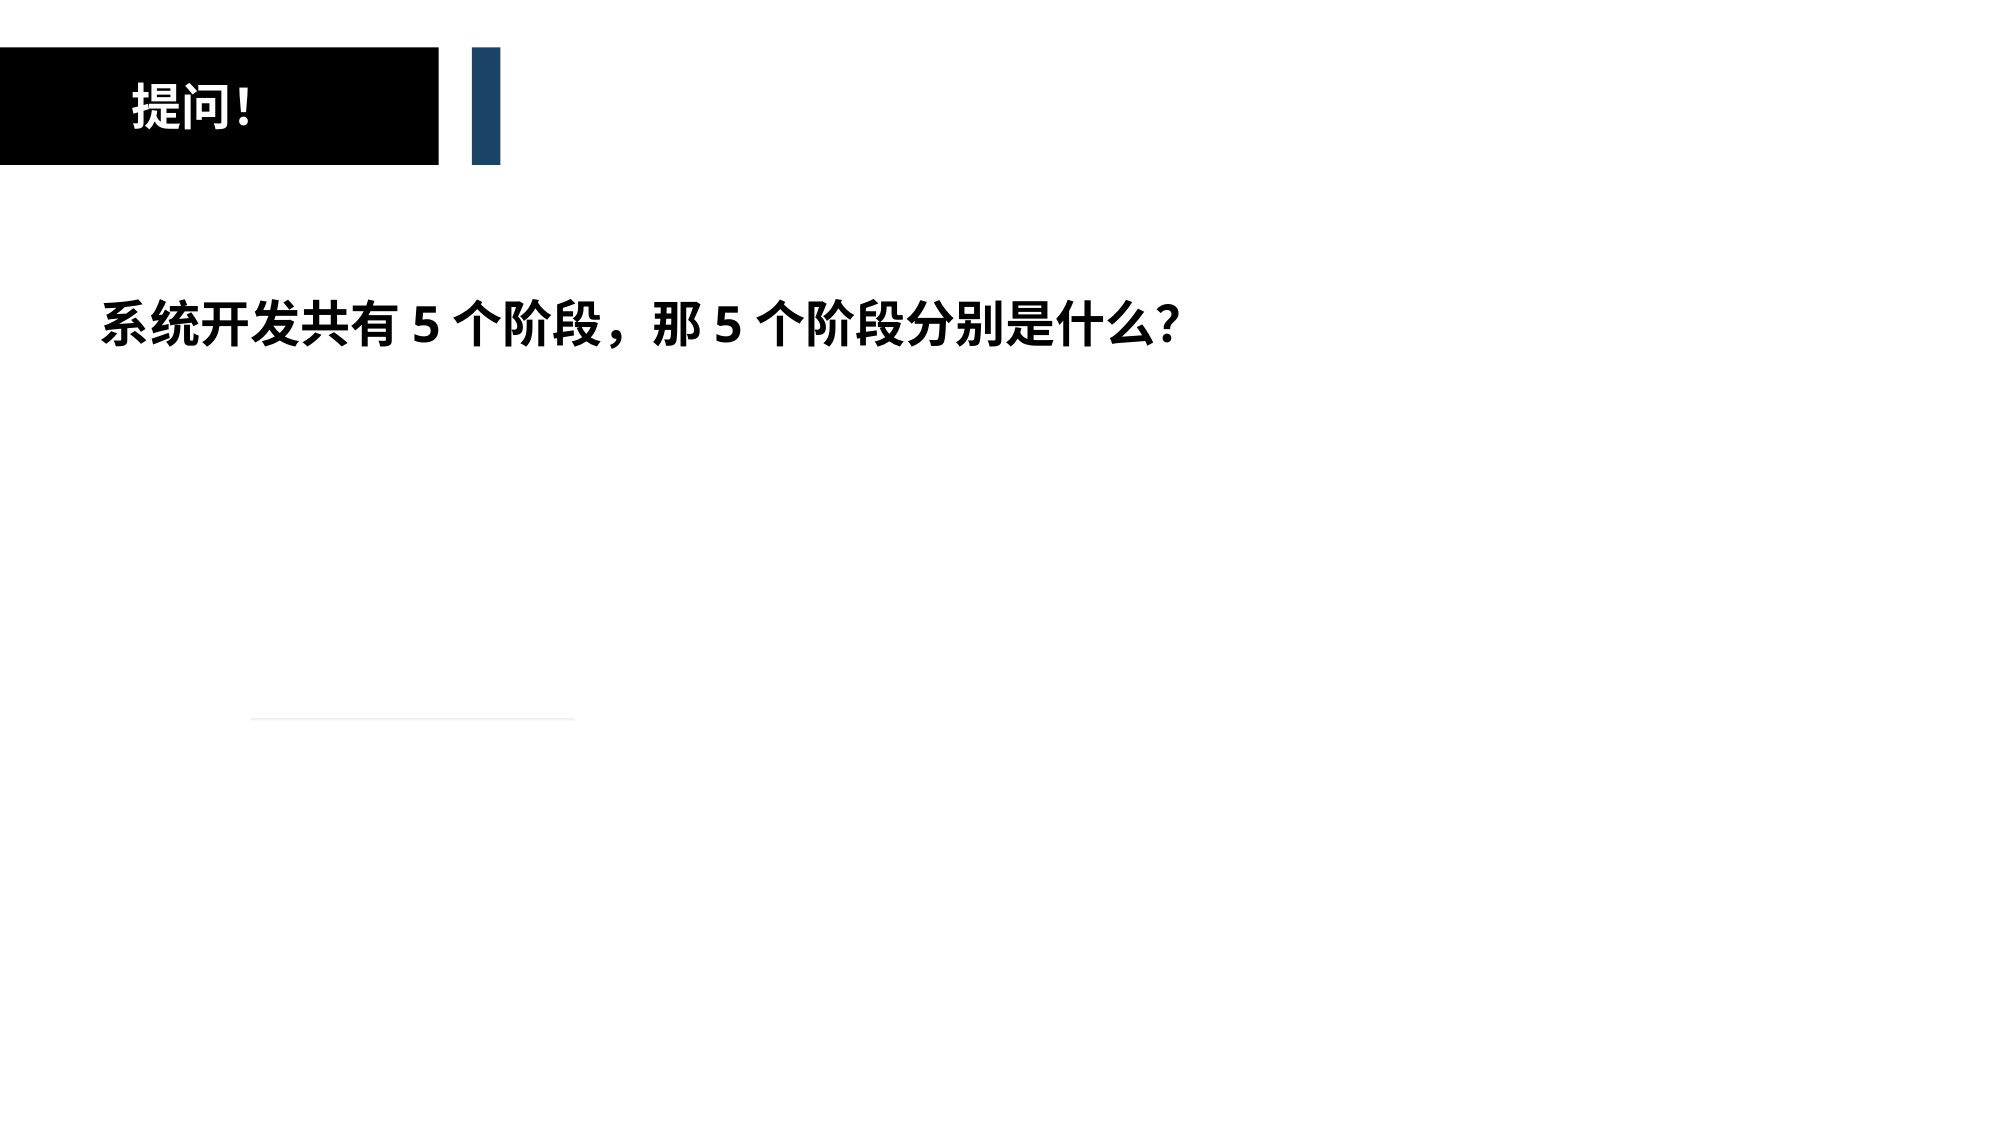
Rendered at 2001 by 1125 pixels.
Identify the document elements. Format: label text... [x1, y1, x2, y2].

text_box 系统开发共有5个阶段，那5个阶段分别是什么？ [85, 285, 1760, 360]
text_box 提问！ [0, 68, 414, 143]
text_box [0, 46, 440, 166]
text_box [471, 46, 501, 166]
